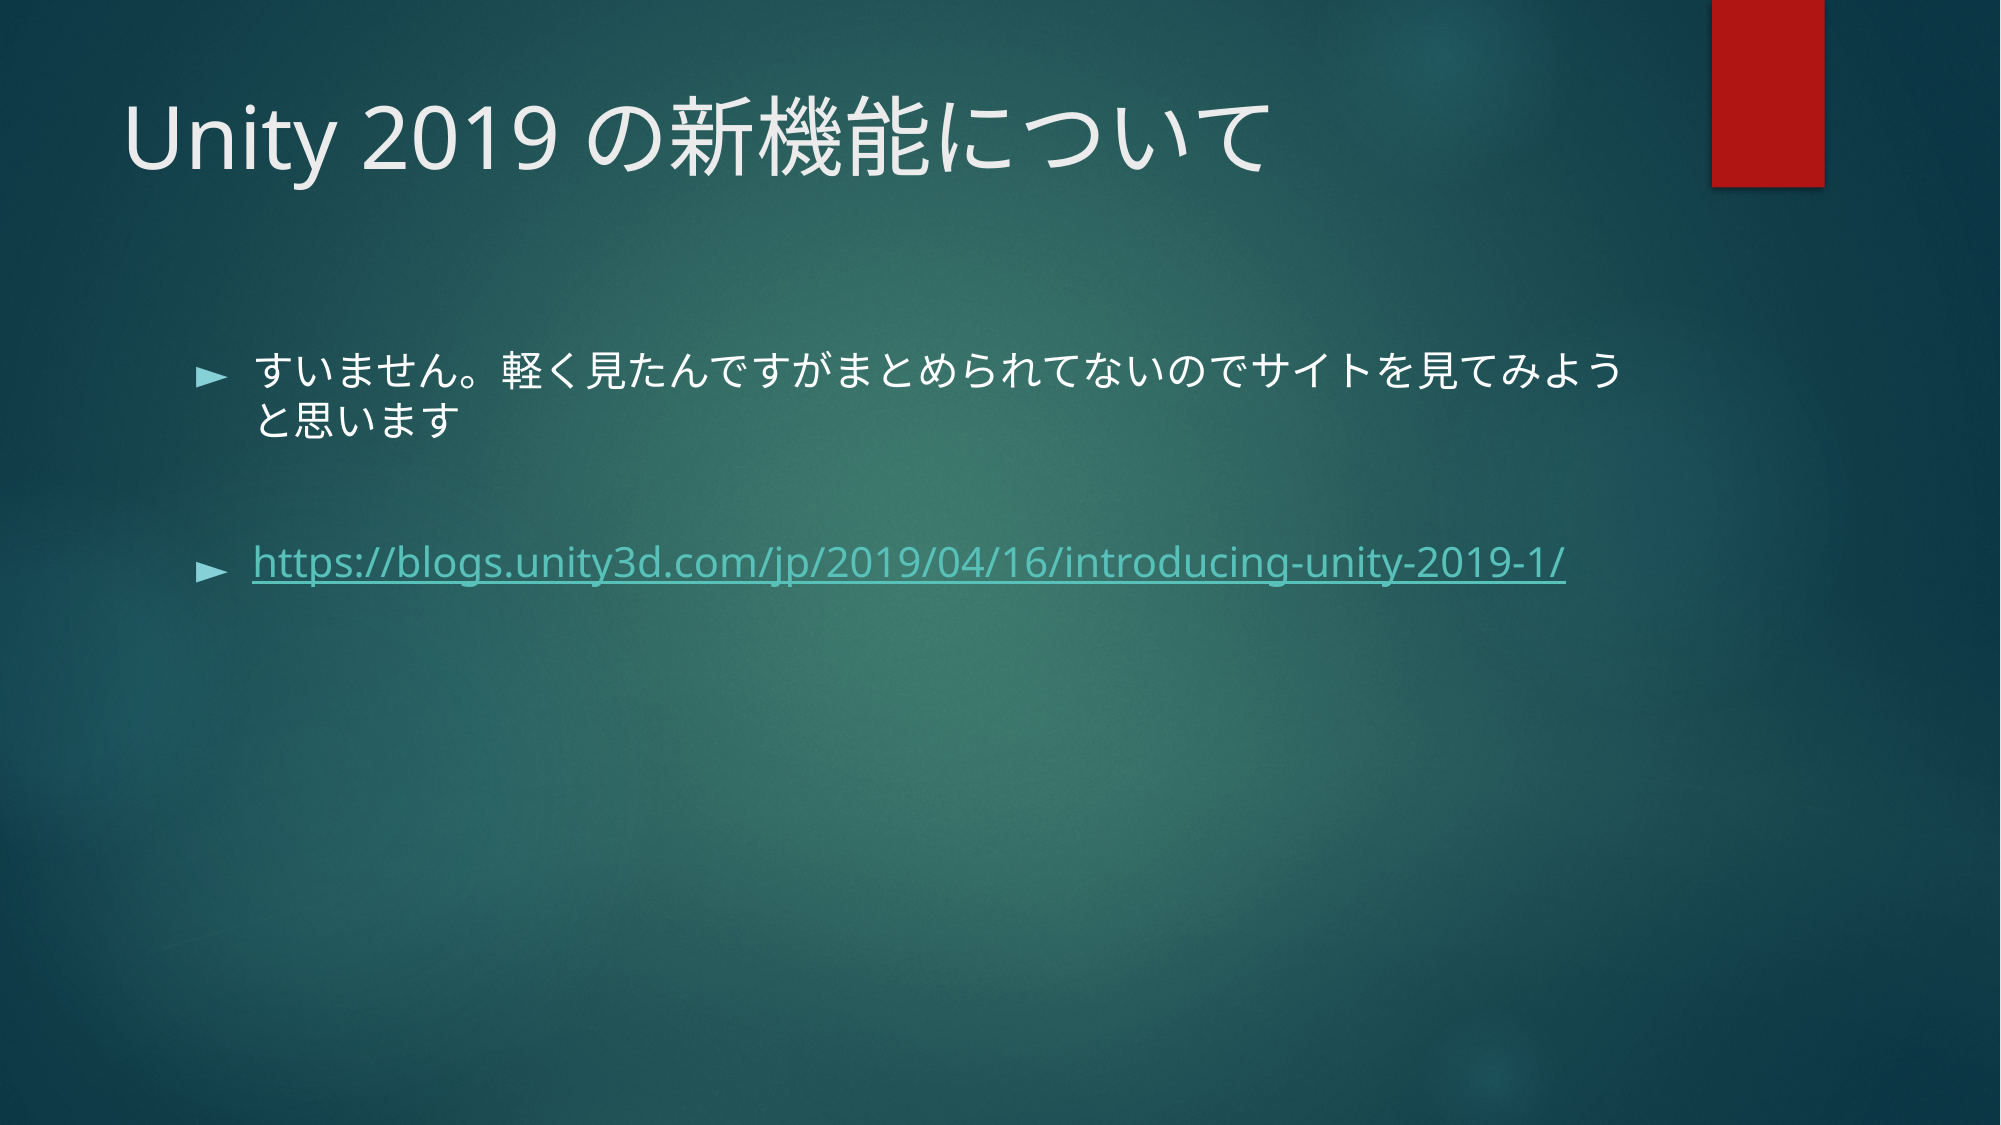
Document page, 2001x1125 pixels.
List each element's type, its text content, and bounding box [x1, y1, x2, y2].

title Unity 2019の新機能について [106, 74, 1649, 304]
picture [0, 0, 2001, 1125]
list すいません。軽く見たんですがまとめられてないのでサイトを見てみようと思います https://blogs.unity3d.com/jp/2019/04/16/introducing-unity-2019-1/ [181, 336, 1649, 1025]
